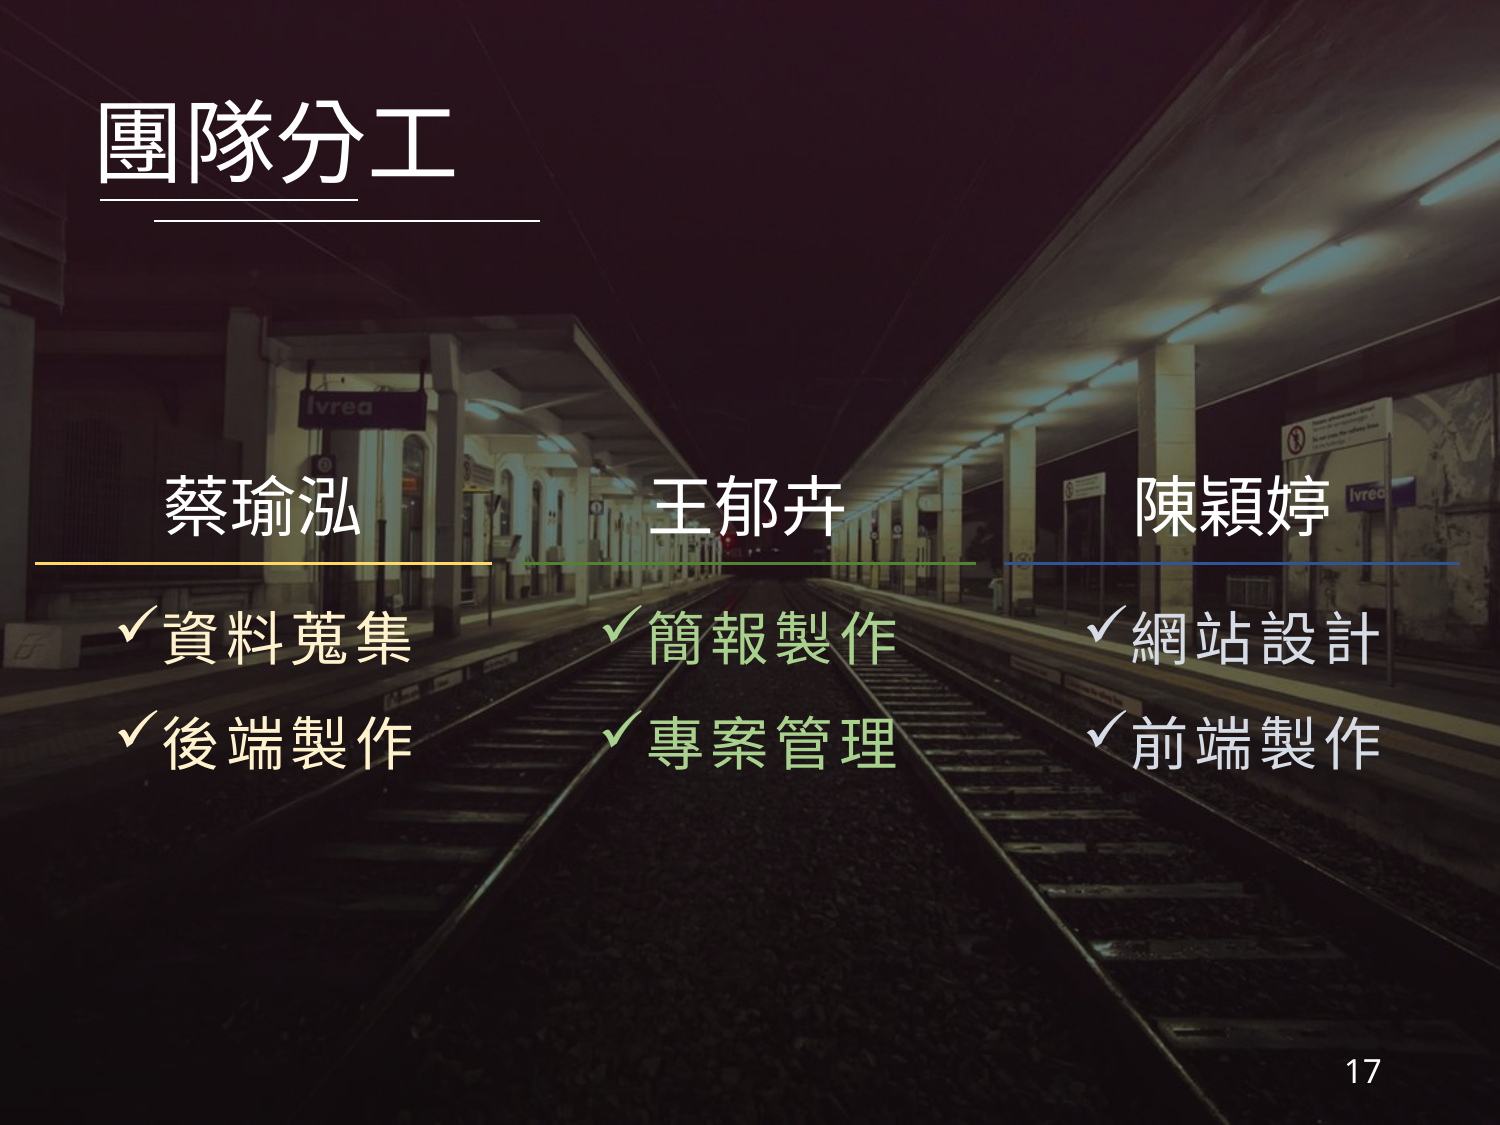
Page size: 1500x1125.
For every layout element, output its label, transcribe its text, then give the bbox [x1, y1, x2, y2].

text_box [35, 457, 492, 787]
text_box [519, 457, 976, 787]
picture [0, 0, 1500, 1125]
text_box 團隊分工 [66, 77, 486, 202]
slide_number 17 [1059, 1042, 1397, 1103]
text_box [1004, 457, 1461, 787]
